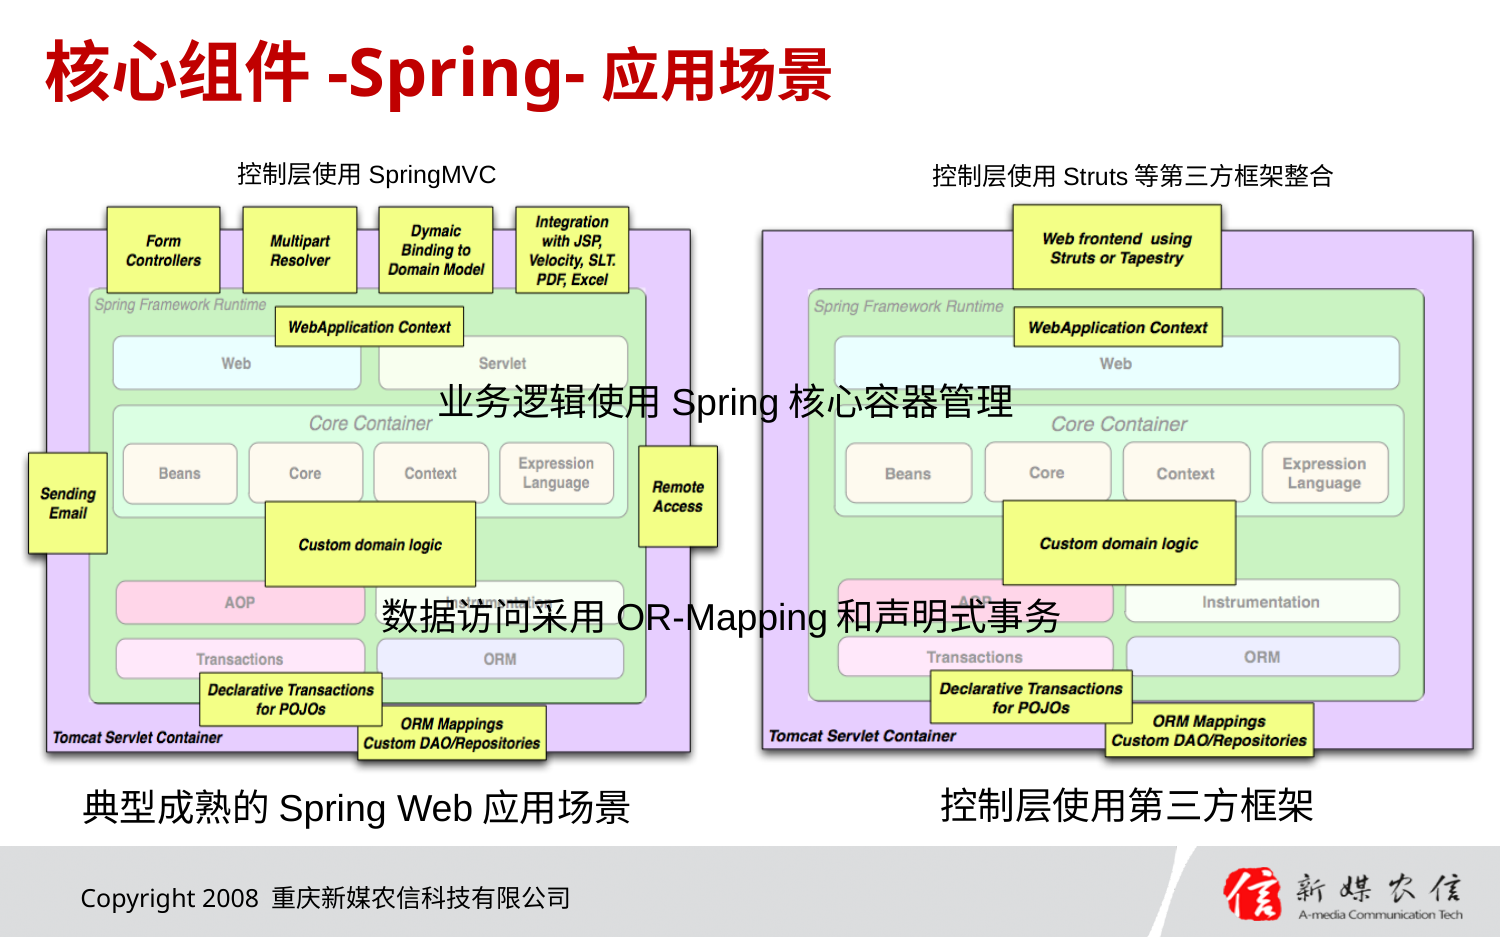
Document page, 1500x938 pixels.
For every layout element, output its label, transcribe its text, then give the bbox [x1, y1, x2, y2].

title 核心组件-Spring-应用场景 [29, 19, 1465, 121]
text_box 控制层使用第三方框架 [915, 783, 1341, 835]
text_box 控制层使用SpringMVC [83, 150, 651, 196]
picture [0, 846, 1500, 937]
text_box 数据访问采用OR-Mapping和声明式事务 [732, 585, 743, 646]
text_box 控制层使用Struts等第三方框架整合 [856, 153, 1411, 194]
text_box 典型成熟的Spring Web应用场景 [17, 784, 697, 837]
picture [17, 198, 727, 776]
picture [749, 195, 1485, 774]
text_box 业务逻辑使用Spring核心容器管理 [732, 370, 743, 430]
